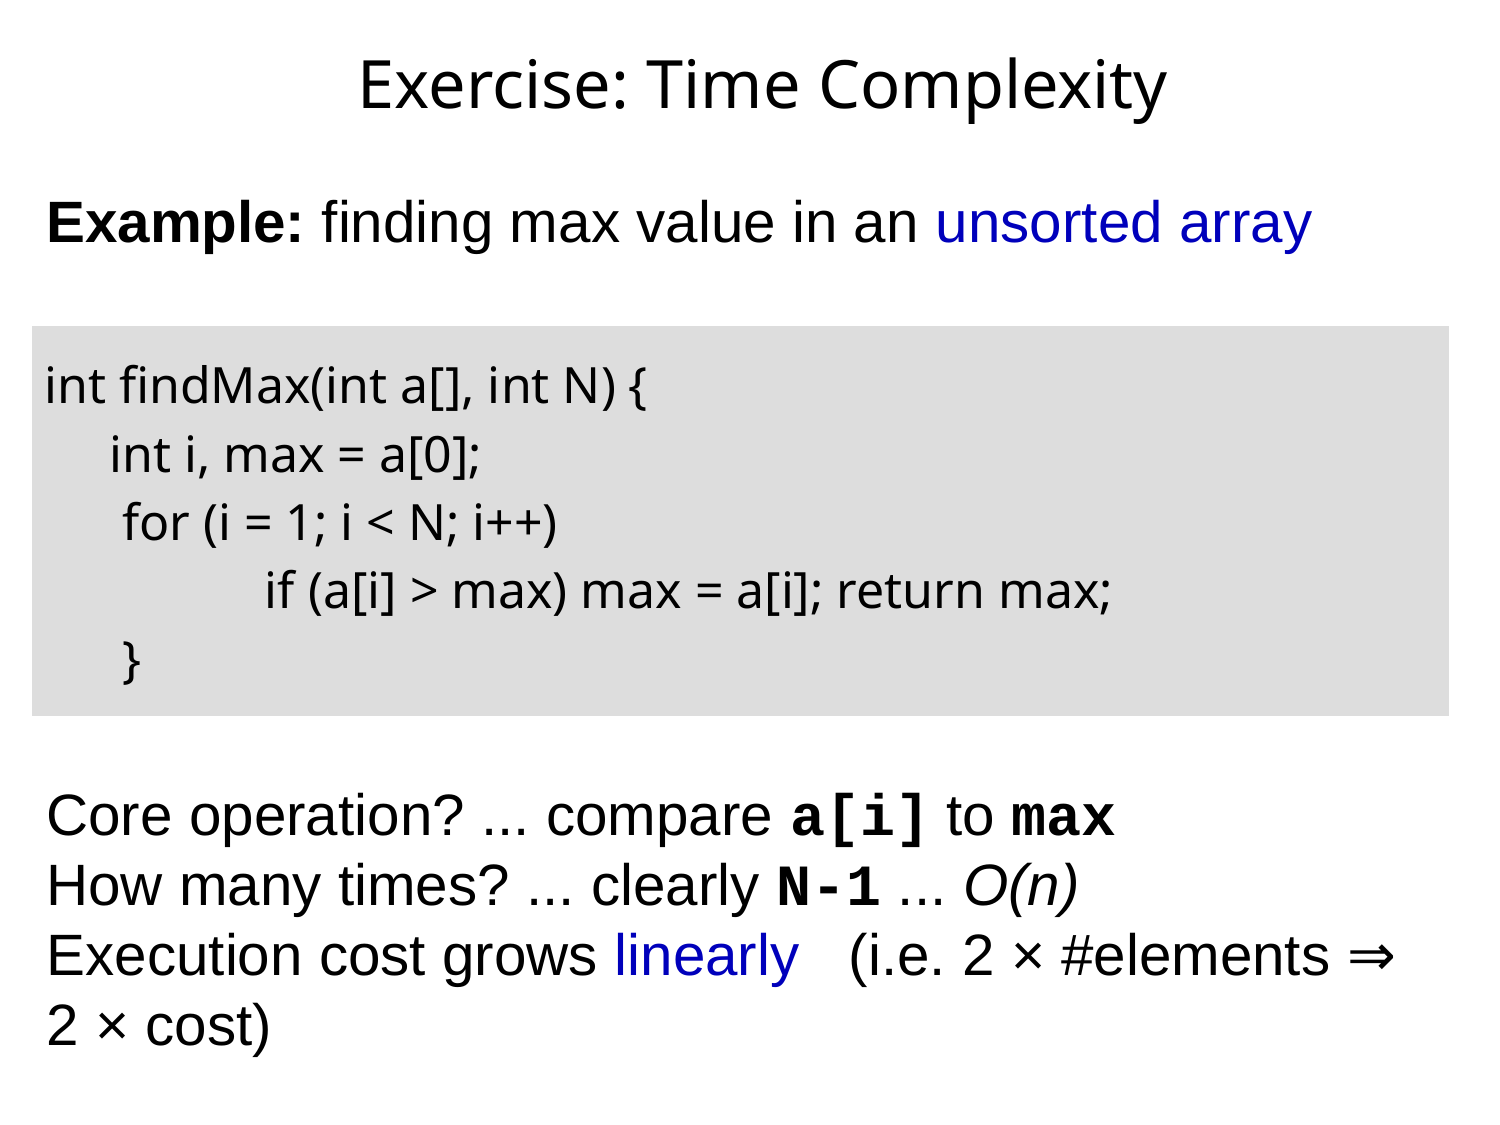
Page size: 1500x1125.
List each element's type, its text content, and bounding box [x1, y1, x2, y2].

title Exercise: Time Complexity [0, 34, 1500, 184]
text_box Example: finding max value in an unsorted array [31, 176, 1450, 262]
text_box Core operation? ... compare a[i] to max How many times? ... clearly N-1 ... O(n) Execution cost grows linearly (i.e. 2 × #elements ⇒ 2 × cost) [31, 769, 1450, 1058]
table_header int findMax(int a[], int N) { int i, max = a[0]; for (i = 1; i < N; i++) if (a[i] > max) max = a[i]; return max; } [32, 326, 1449, 716]
